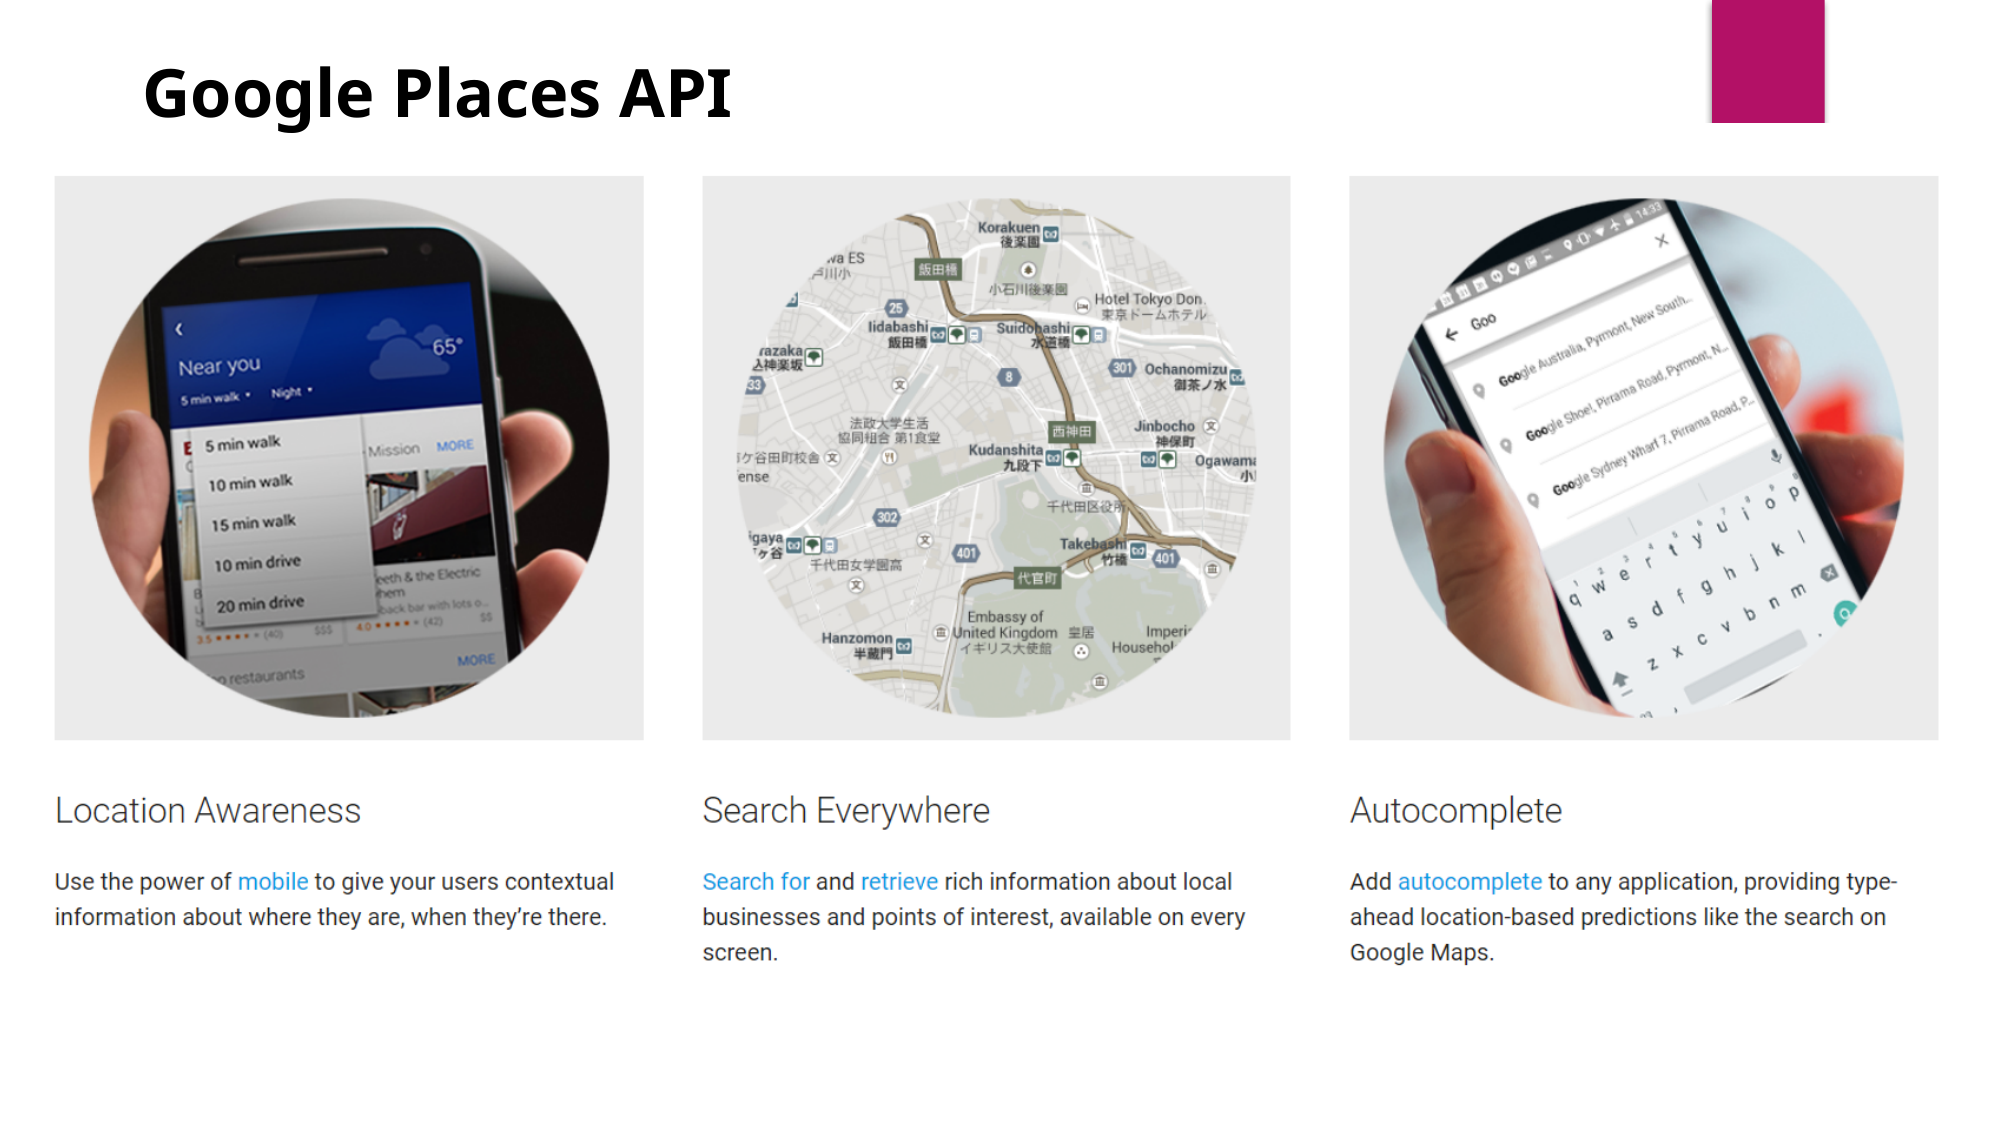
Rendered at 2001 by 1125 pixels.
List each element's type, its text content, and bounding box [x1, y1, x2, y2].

picture [0, 123, 1986, 1039]
text_box Google Places API [128, 43, 930, 120]
